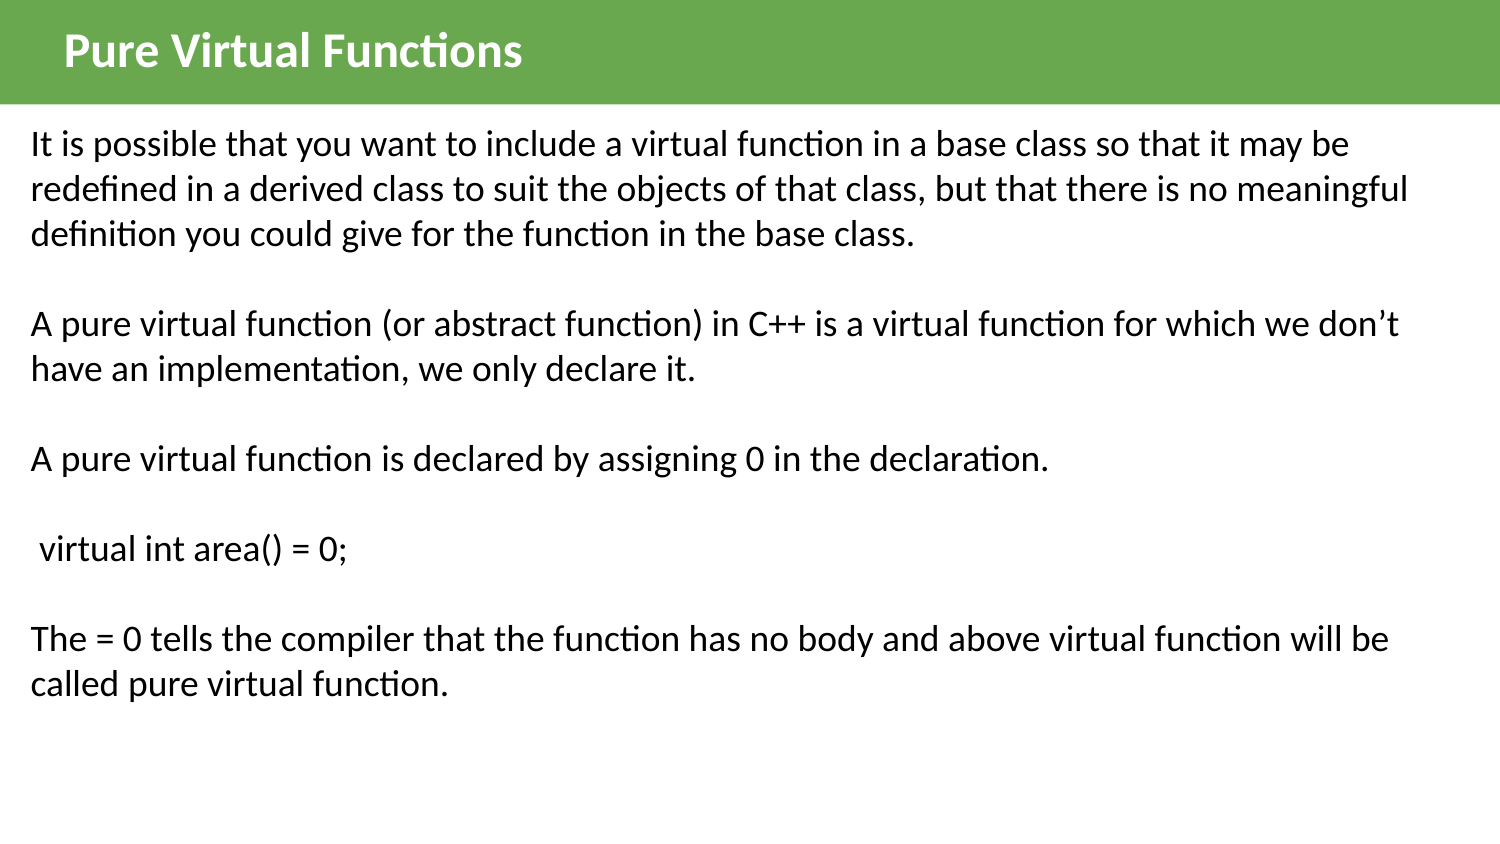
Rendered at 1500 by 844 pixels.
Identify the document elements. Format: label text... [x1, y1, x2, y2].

text_box Pure Virtual Functions [63, 15, 1203, 80]
text_box It is possible that you want to include a virtual function in a base class so that it may be redefined in a derived class to suit the objects of that class, but that there is no meaningful definition you could give for the function in the base class. A pure virtual function (or abstract function) in C++ is a virtual function for which we don’t have an implementation, we only declare it. A pure virtual function is declared by assigning 0 in the declaration. virtual int area() = 0; The = 0 tells the compiler that the function has no body and above virtual function will be called pure virtual function. [15, 104, 1485, 823]
